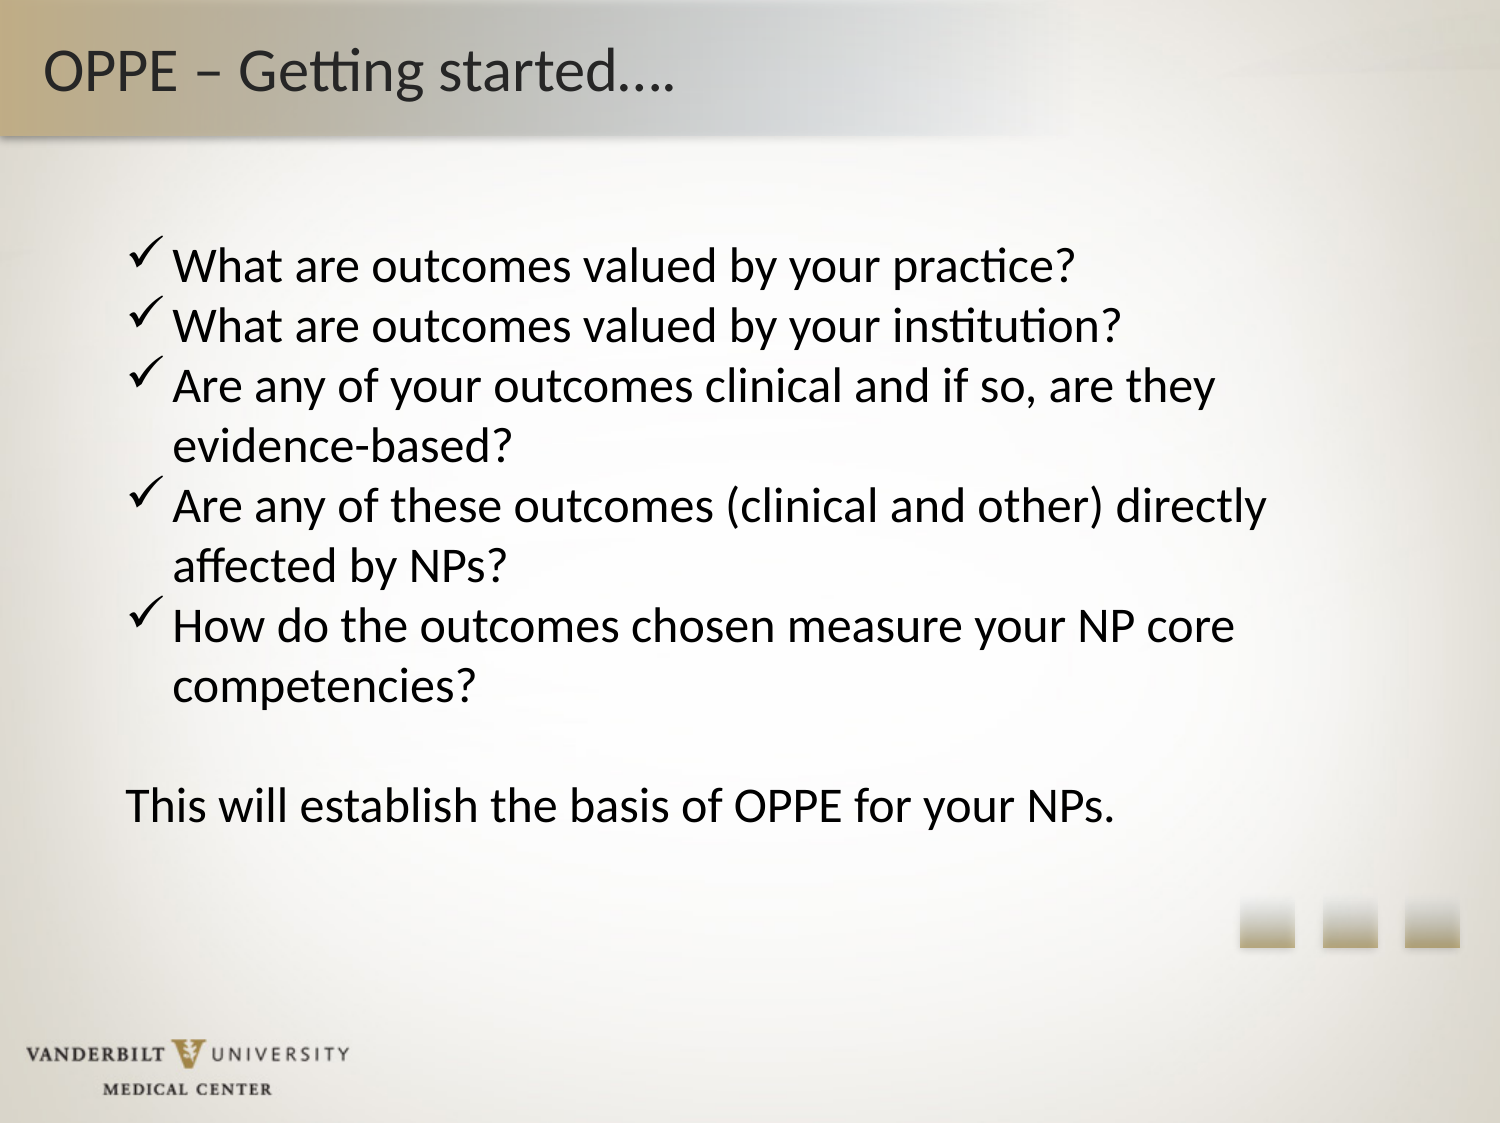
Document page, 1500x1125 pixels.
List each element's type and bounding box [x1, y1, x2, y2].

text_box [1240, 893, 1460, 948]
picture [0, 0, 1500, 1123]
